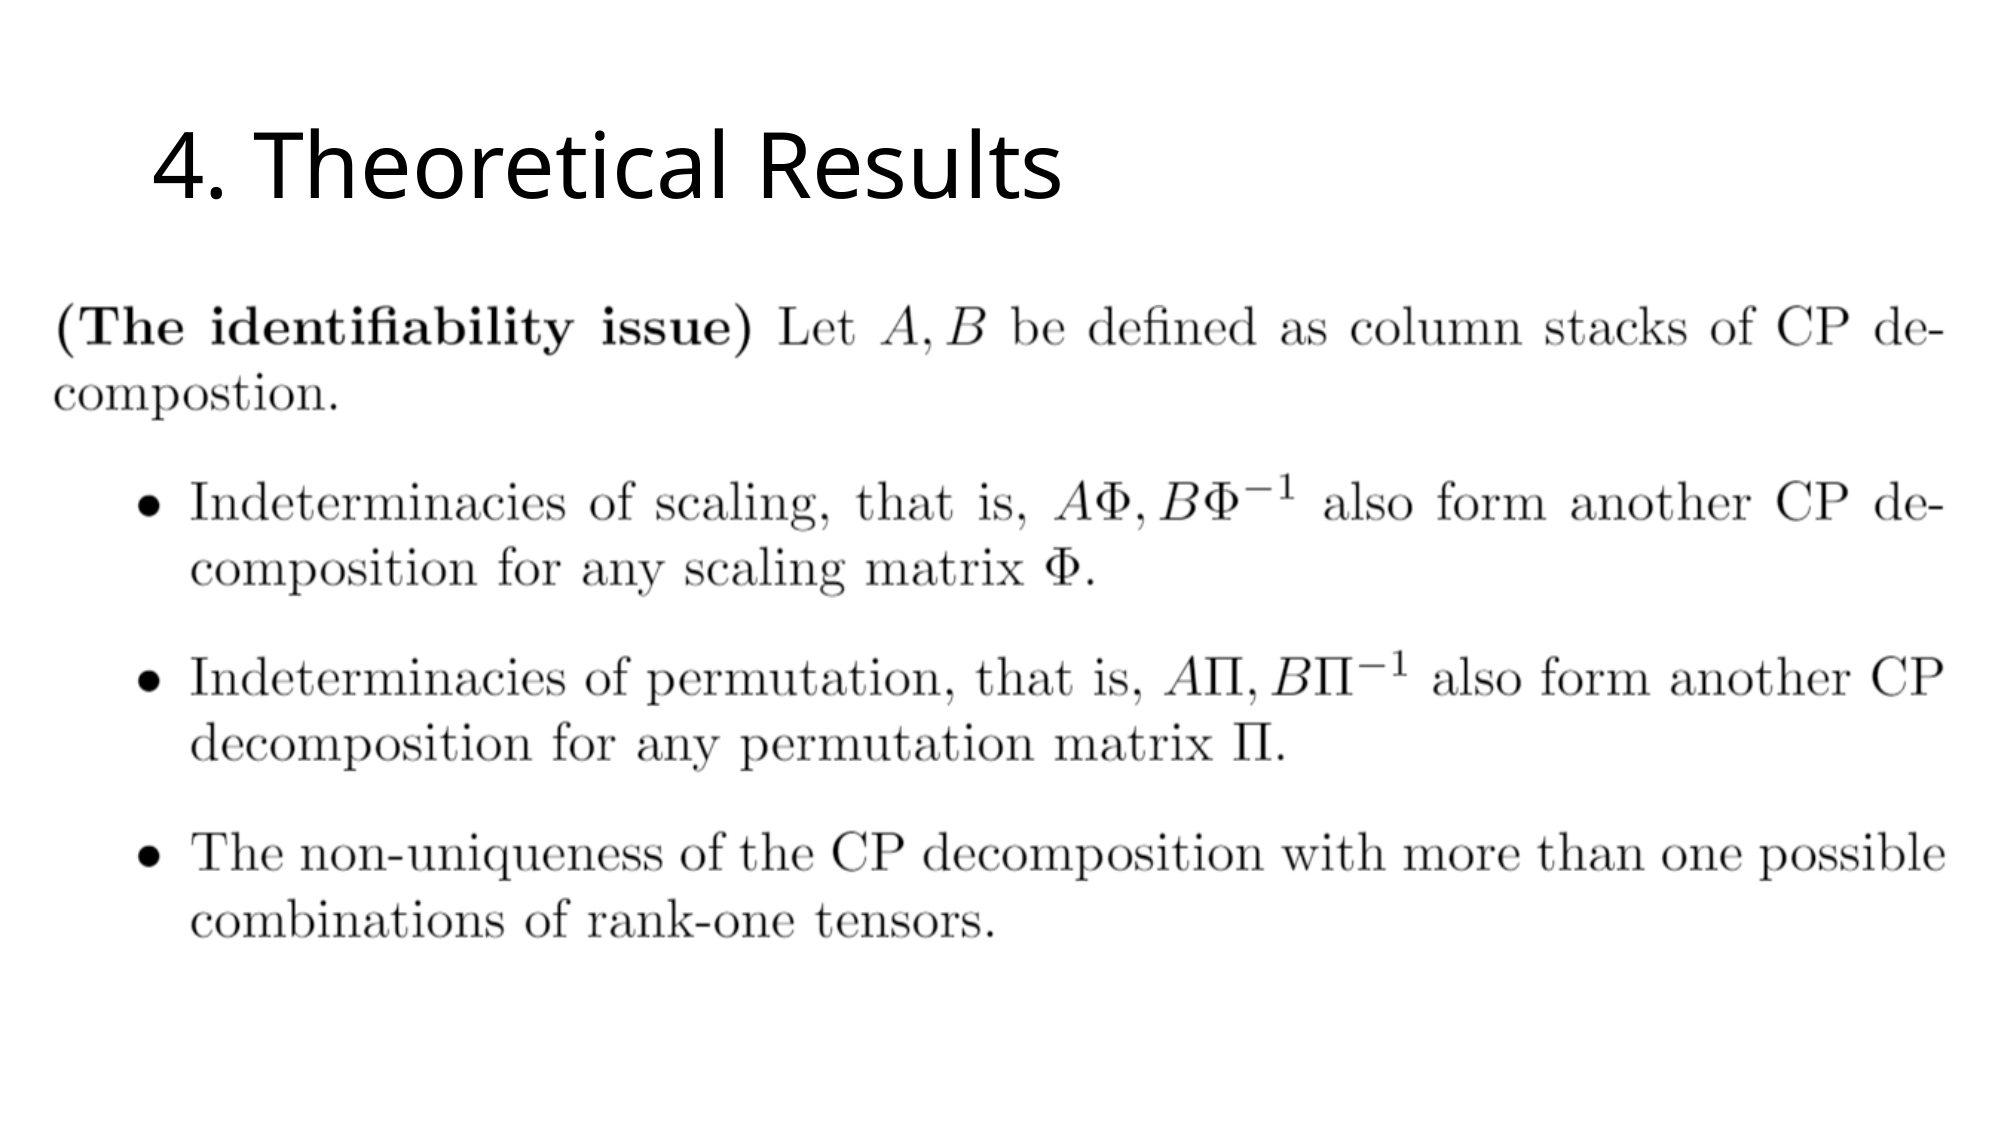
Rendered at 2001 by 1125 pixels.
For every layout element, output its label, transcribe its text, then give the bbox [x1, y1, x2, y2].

title 4. Theoretical Results [137, 59, 1863, 277]
picture [36, 277, 1964, 958]
